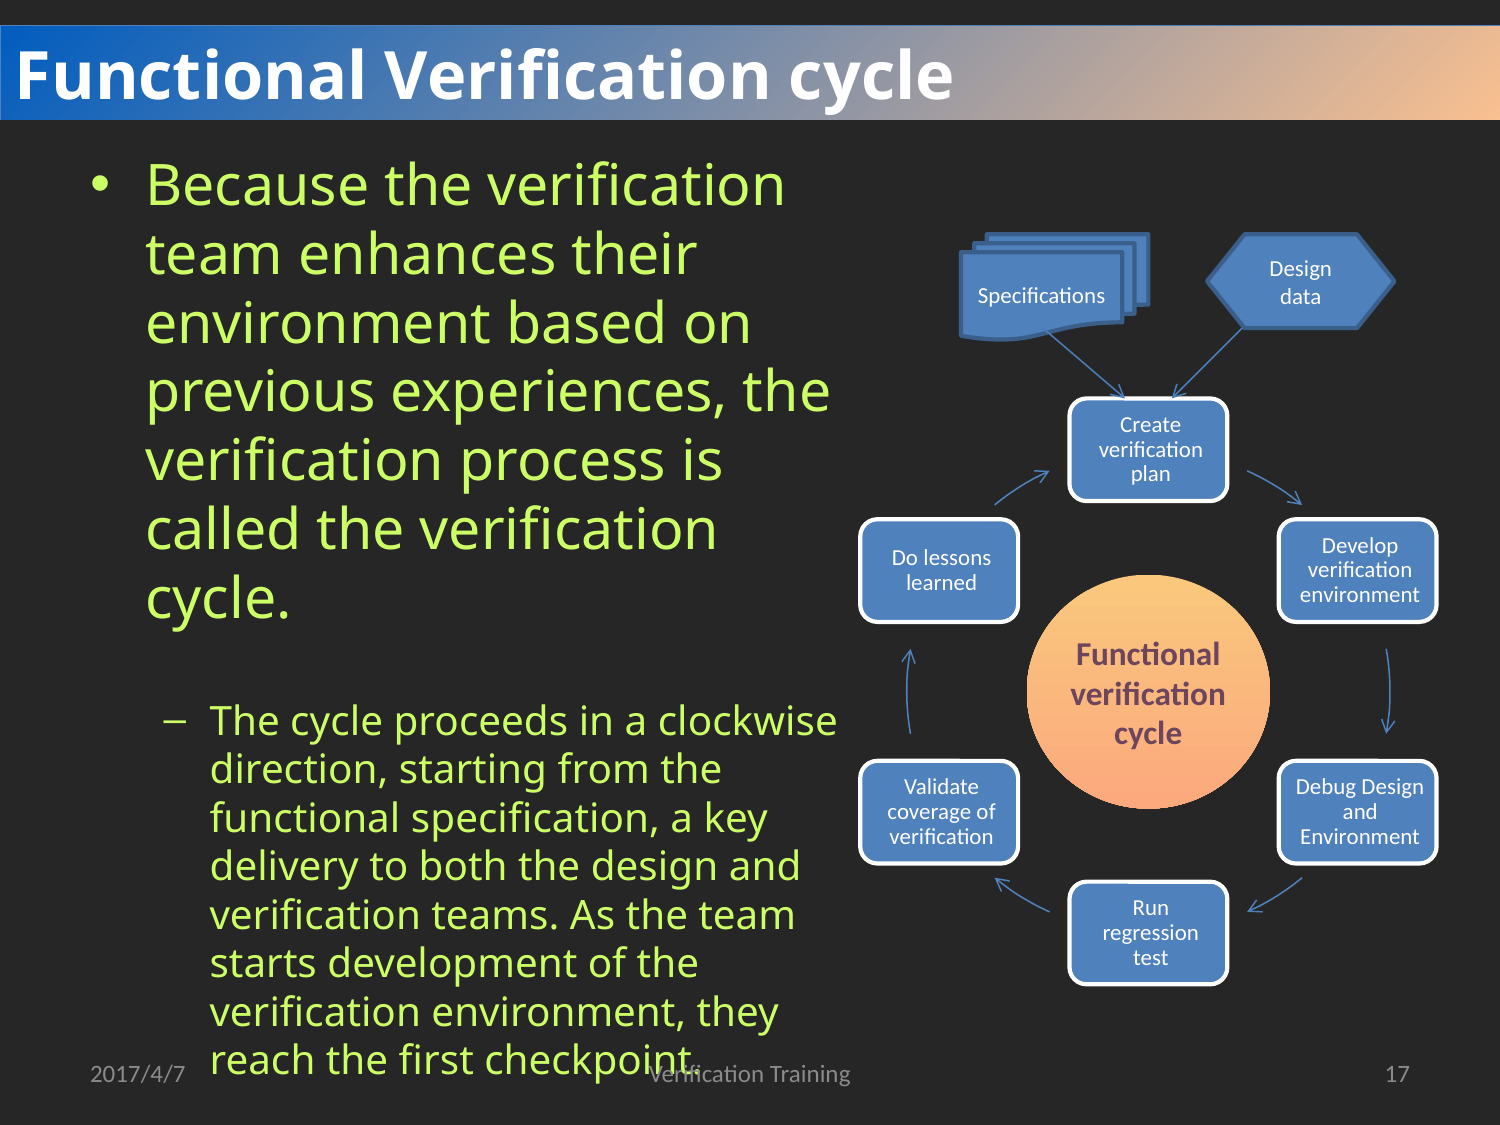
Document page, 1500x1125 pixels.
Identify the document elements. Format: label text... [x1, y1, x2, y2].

text_box Functional Verification cycle [0, 25, 1500, 120]
text_box Because the verification team enhances their environment based on previous experiences, the verification process is called the verification cycle. The cycle proceeds in a clockwise direction, starting from the functional specification, a key delivery to both the design and verification teams. As the team starts development of the verification environment, they reach the first checkpoint. [74, 140, 856, 1125]
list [761, 398, 1500, 985]
text_box Specifications [958, 232, 1151, 342]
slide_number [75, 1042, 425, 1103]
footer Verification Training [512, 1042, 988, 1103]
slide_number 17 [1074, 1042, 1425, 1103]
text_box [1042, 327, 1126, 399]
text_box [1171, 327, 1243, 399]
text_box Design data [1205, 232, 1397, 331]
